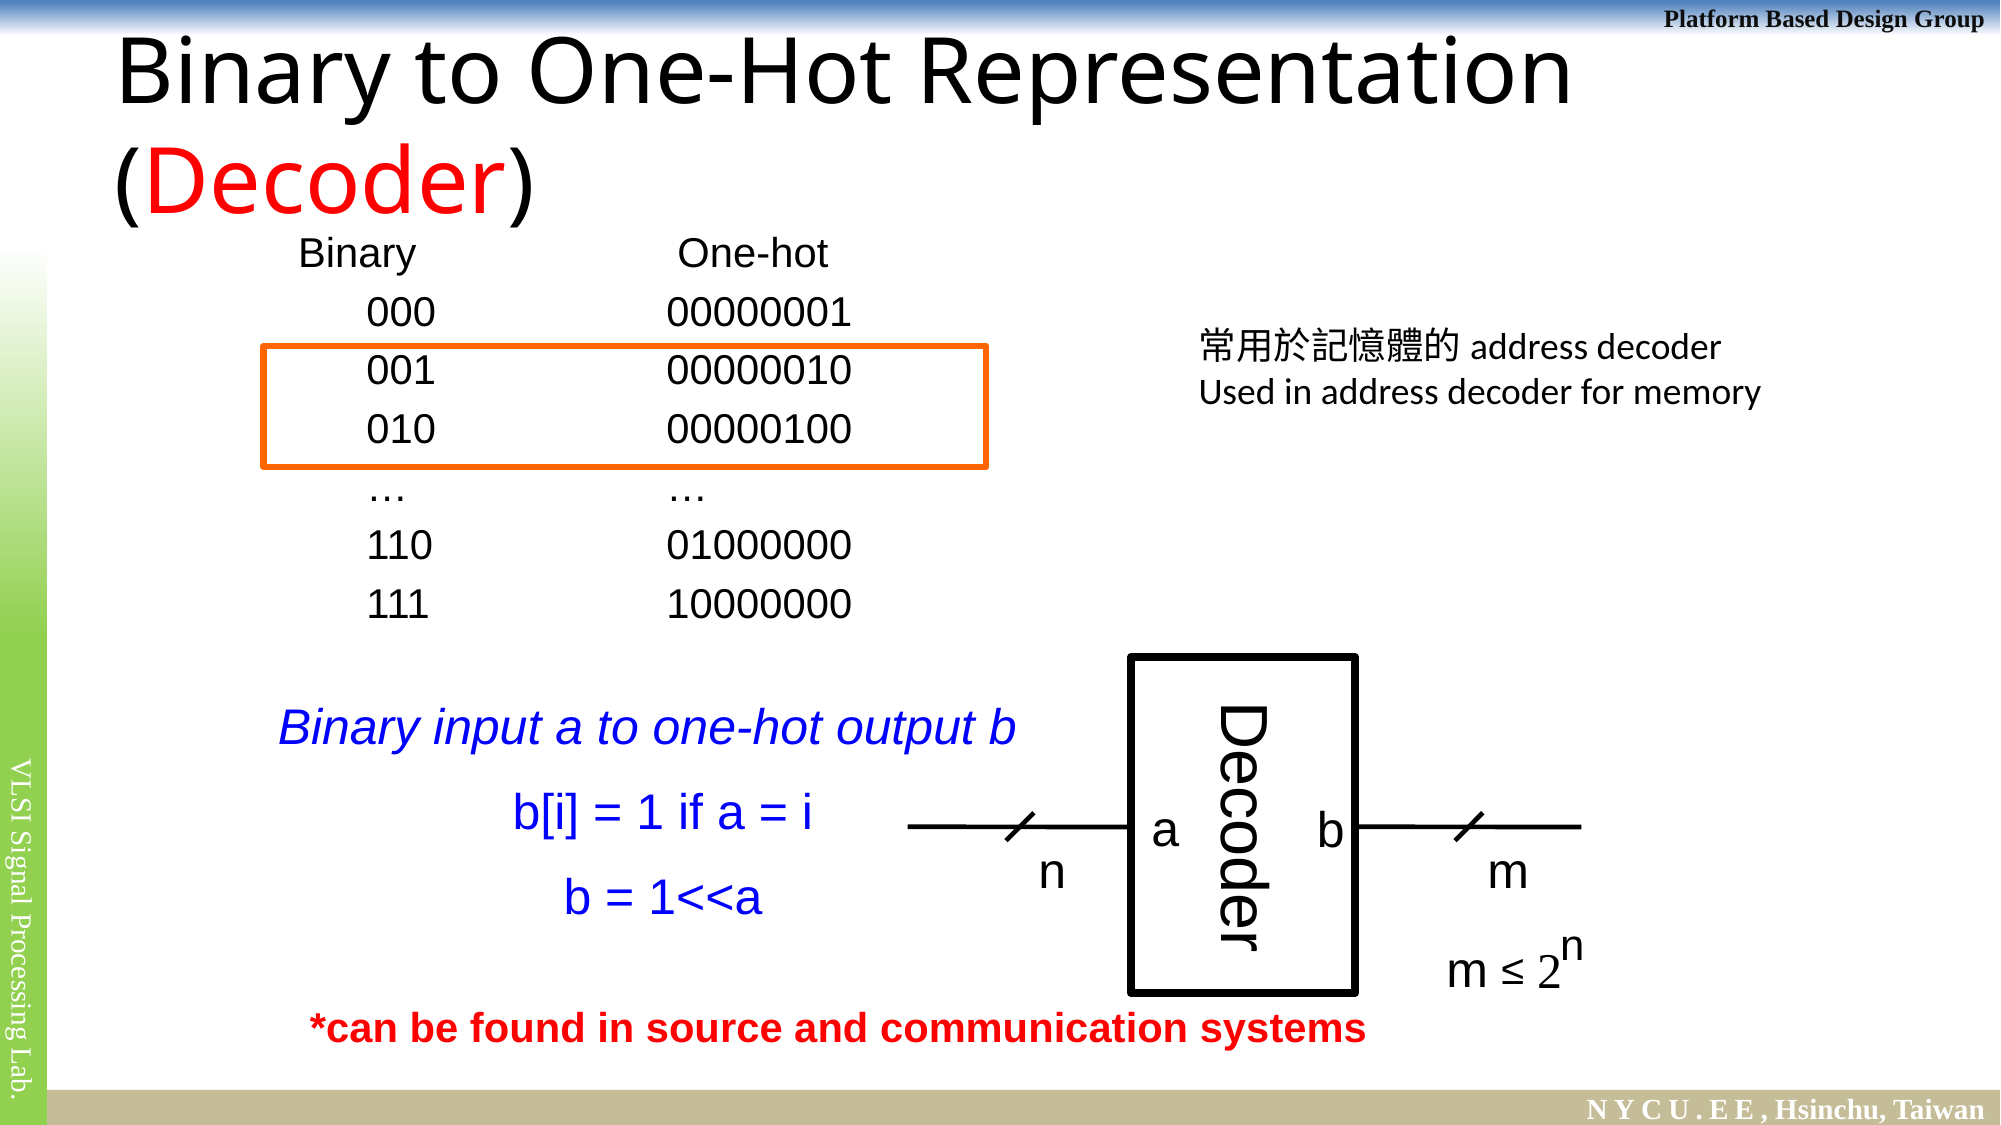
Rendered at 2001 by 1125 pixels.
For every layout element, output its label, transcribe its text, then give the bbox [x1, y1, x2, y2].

title Binary to One-Hot Representation (Decoder) [99, 44, 1901, 200]
text_box Binary One-hot 000 00000001 001 00000010 010 00000100 … … 110 01000000 111 10000000 [145, 218, 1146, 634]
text_box *can be found in source and communication systems [295, 993, 1383, 1058]
text_box [263, 345, 987, 468]
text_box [907, 656, 1585, 999]
text_box Binary input a to one-hot output b b[i] = 1 if a = i b = 1<<a [263, 687, 902, 933]
text_box 常用於記憶體的address decoder Used in address decoder for memory [1183, 314, 1778, 420]
